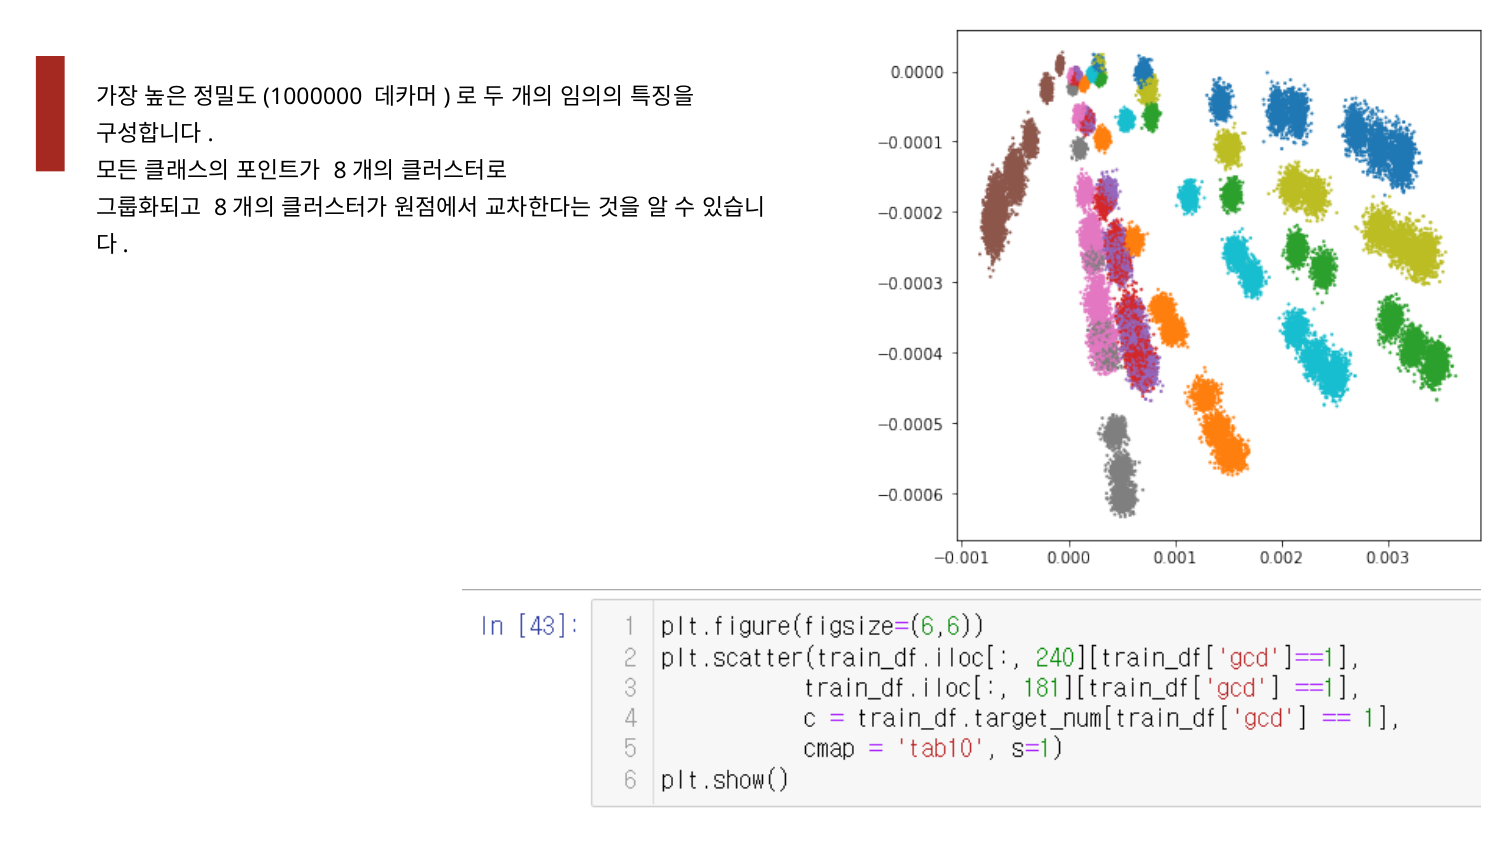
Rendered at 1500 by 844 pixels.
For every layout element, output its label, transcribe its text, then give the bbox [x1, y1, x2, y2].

picture [865, 19, 1490, 578]
text_box 가장 높은 정밀도(1000000 데카머)로 두 개의 임의의 특징을 구성합니다. 모든 클래스의 포인트가 8개의 클러스터로 그룹화되고 8개의 클러스터가 원점에서 교차한다는 것을 알 수 있습니다. [84, 66, 806, 296]
picture [462, 589, 1481, 819]
text_box [35, 56, 65, 172]
